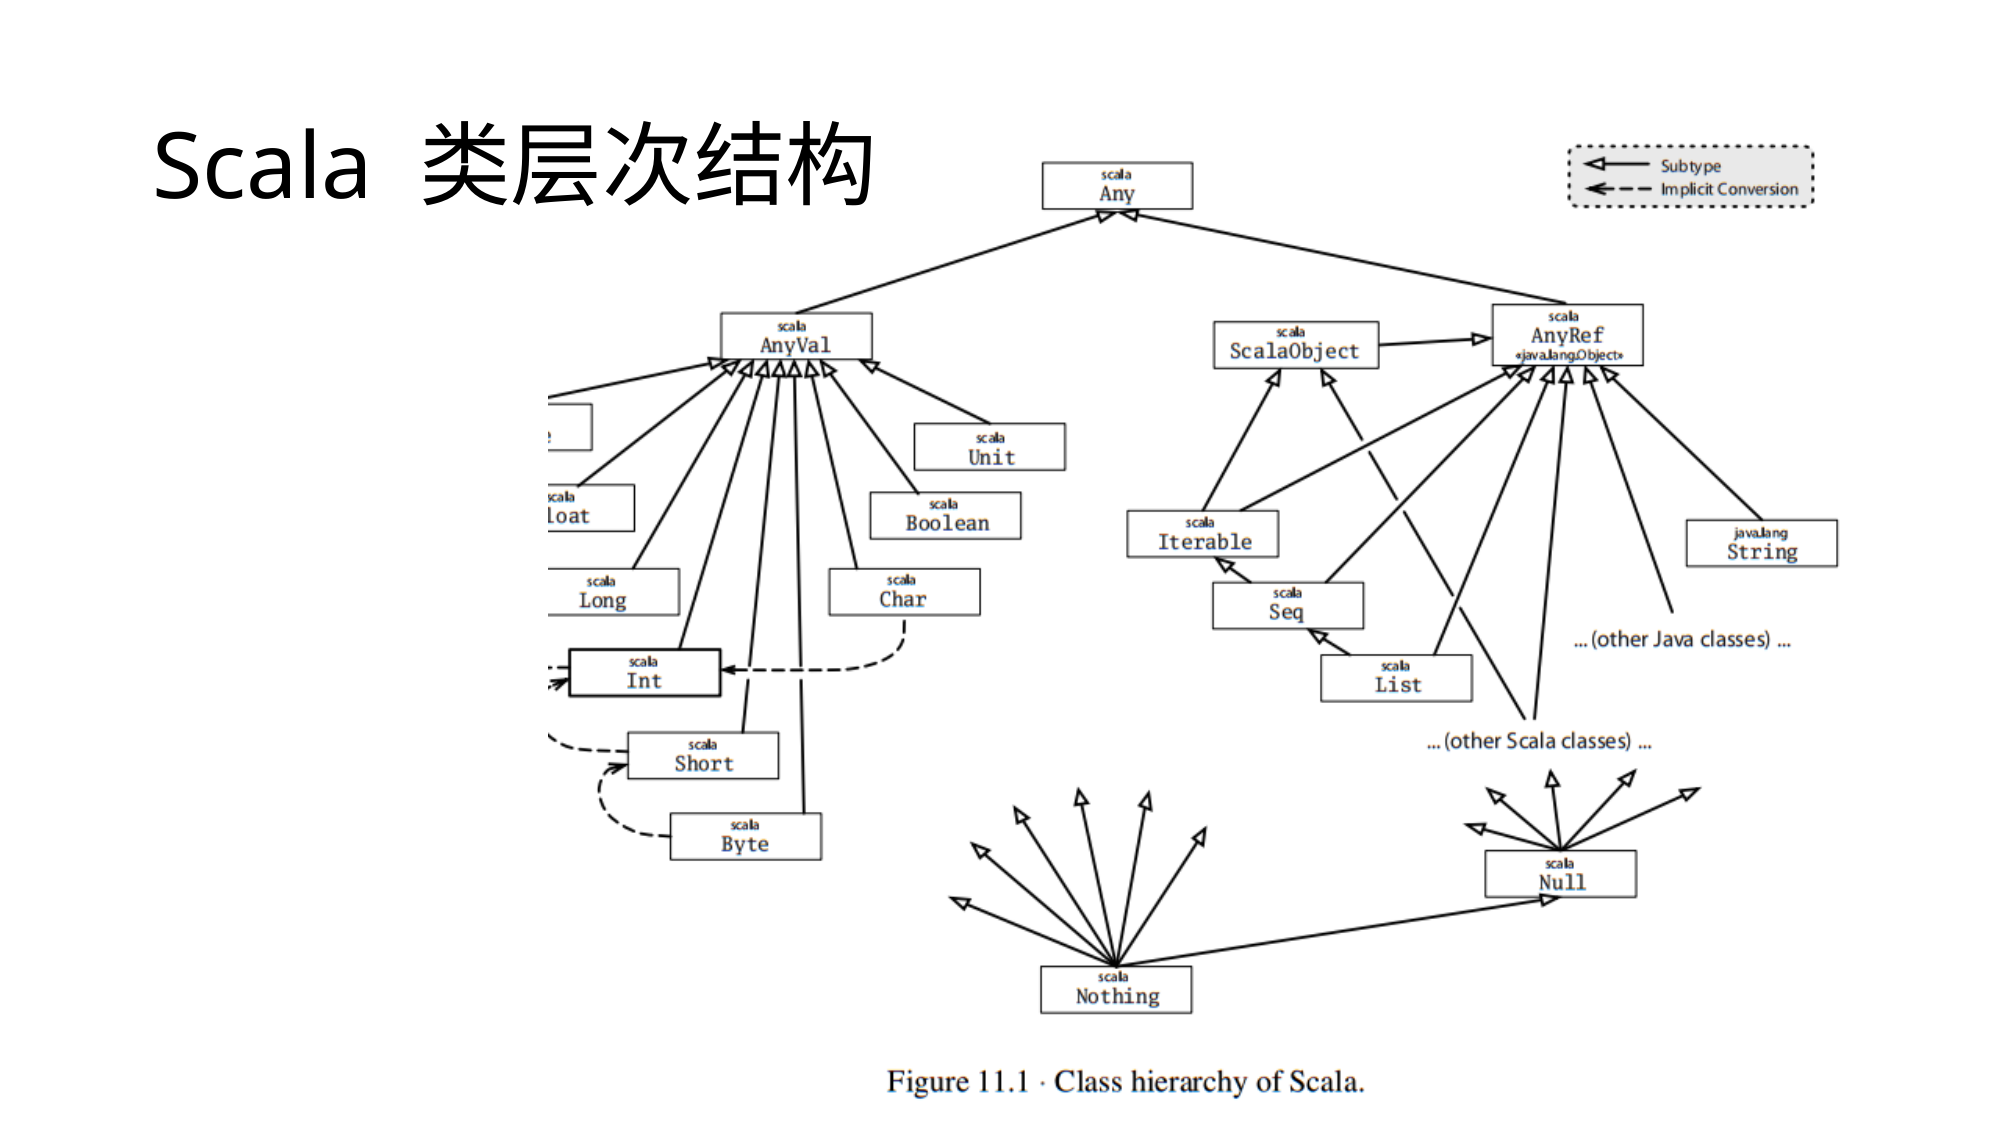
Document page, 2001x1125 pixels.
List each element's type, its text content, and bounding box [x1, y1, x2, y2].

title Scala 类层次结构 [137, 59, 1863, 278]
picture [548, 113, 1896, 1113]
